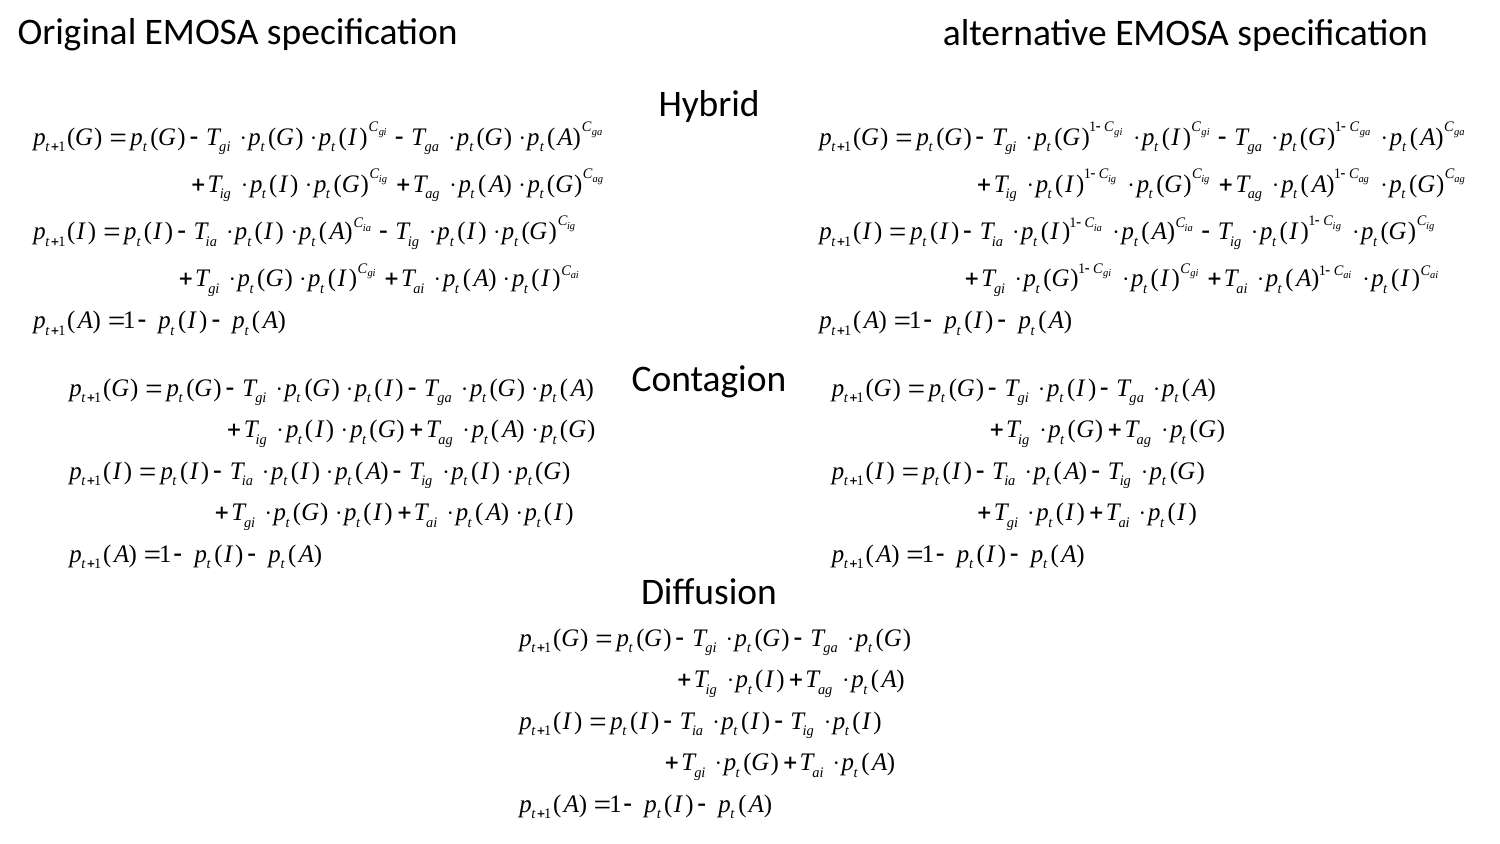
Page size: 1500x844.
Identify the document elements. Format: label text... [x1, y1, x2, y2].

text_box Original EMOSA specification [2, 0, 473, 60]
text_box Hybrid [643, 71, 775, 132]
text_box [512, 621, 917, 825]
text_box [812, 115, 1476, 341]
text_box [26, 115, 613, 341]
text_box Contagion [616, 346, 802, 407]
text_box alternative EMOSA specification [928, 0, 1444, 60]
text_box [824, 371, 1230, 575]
text_box Diffusion [626, 559, 793, 620]
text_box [62, 371, 601, 575]
